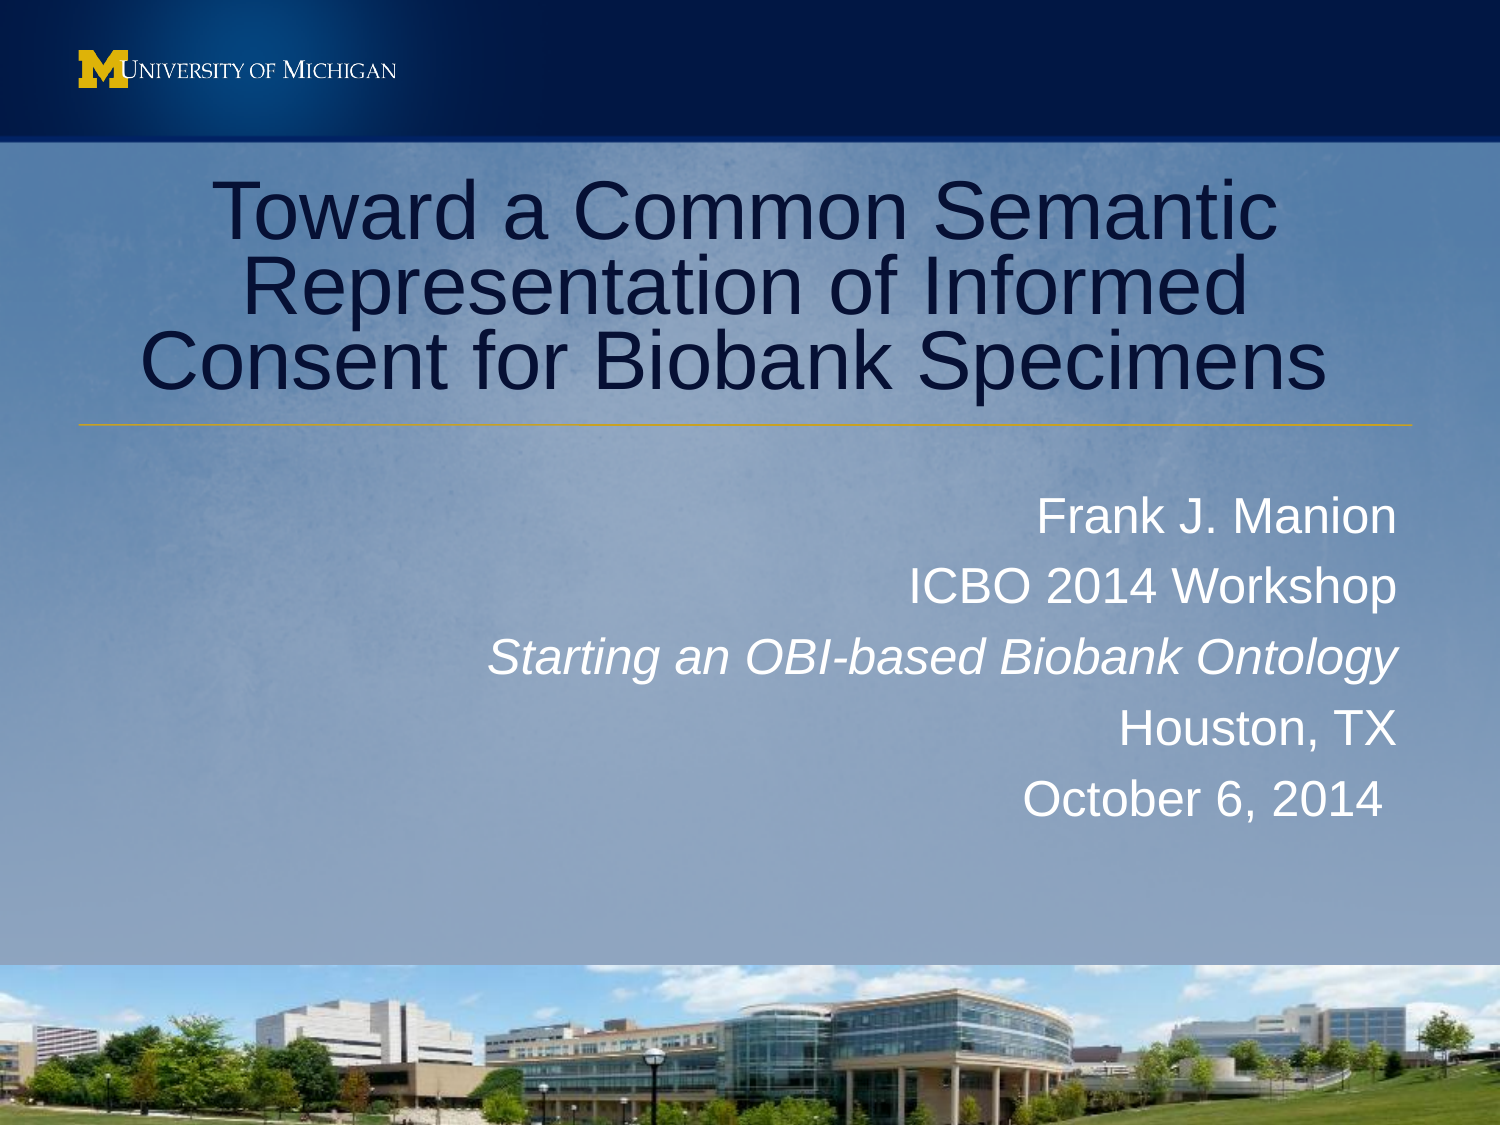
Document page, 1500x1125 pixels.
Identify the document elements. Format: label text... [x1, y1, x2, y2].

subtitle Frank J. Manion ICBO 2014 Workshop Starting an OBI-based Biobank Ontology Houston, TX October 6, 2014 [78, 474, 1413, 838]
title Toward a Common Semantic Representation of Informed Consent for Biobank Specimens [78, 189, 1413, 413]
picture [0, 0, 1500, 1125]
